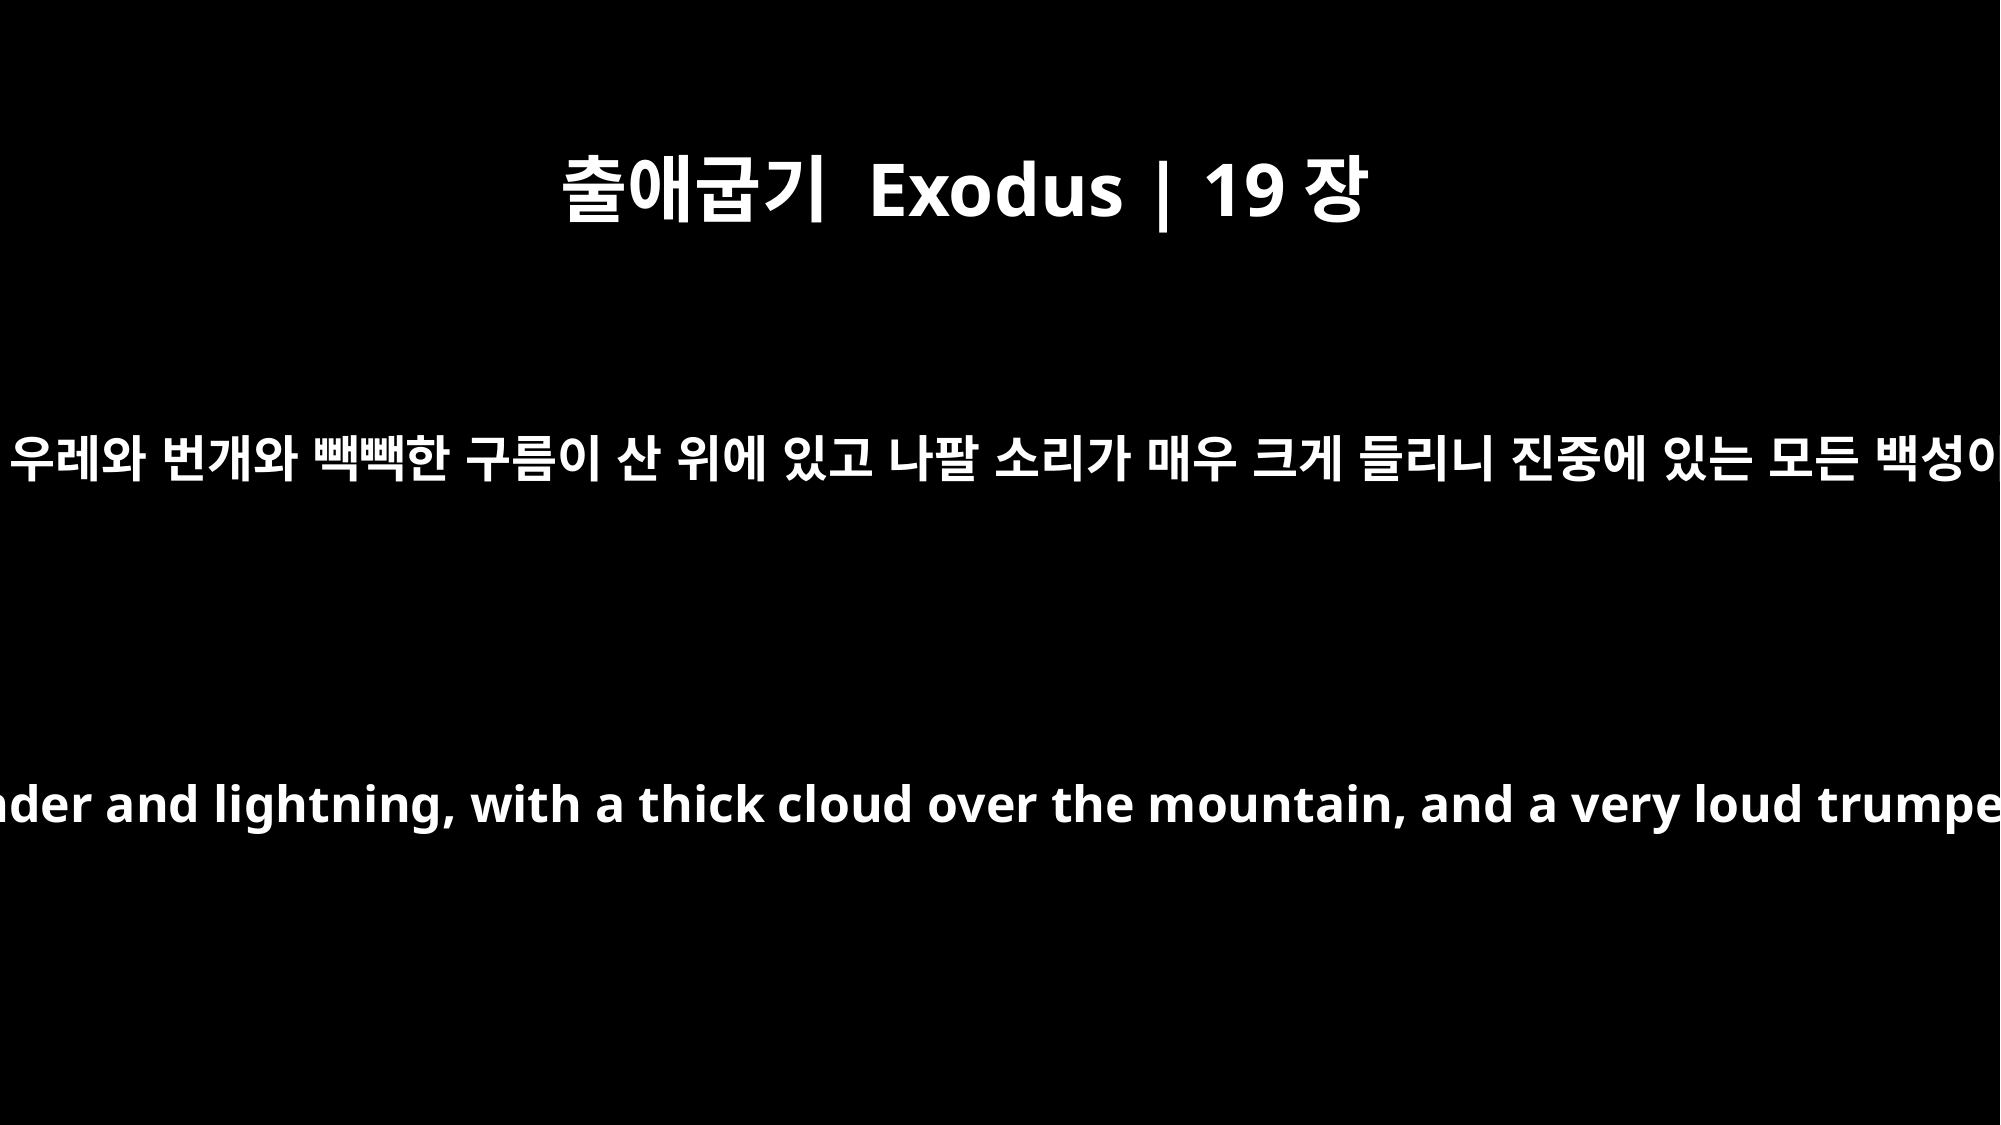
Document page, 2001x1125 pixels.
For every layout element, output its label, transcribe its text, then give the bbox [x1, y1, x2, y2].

text_box On the morning of the third day there was thunder and lightning, with a thick cloud over the mountain, and a very loud trumpet blast. Everyone in the camp trembled. [0, 764, 2000, 840]
text_box 16 셋째 날 아침에 우레와 번개와 빽빽한 구름이 산 위에 있고 나팔 소리가 매우 크게 들리니 진중에 있는 모든 백성이 다 떨더라 [0, 359, 2000, 495]
text_box 출애굽기 Exodus | 19장 [545, 136, 1387, 239]
